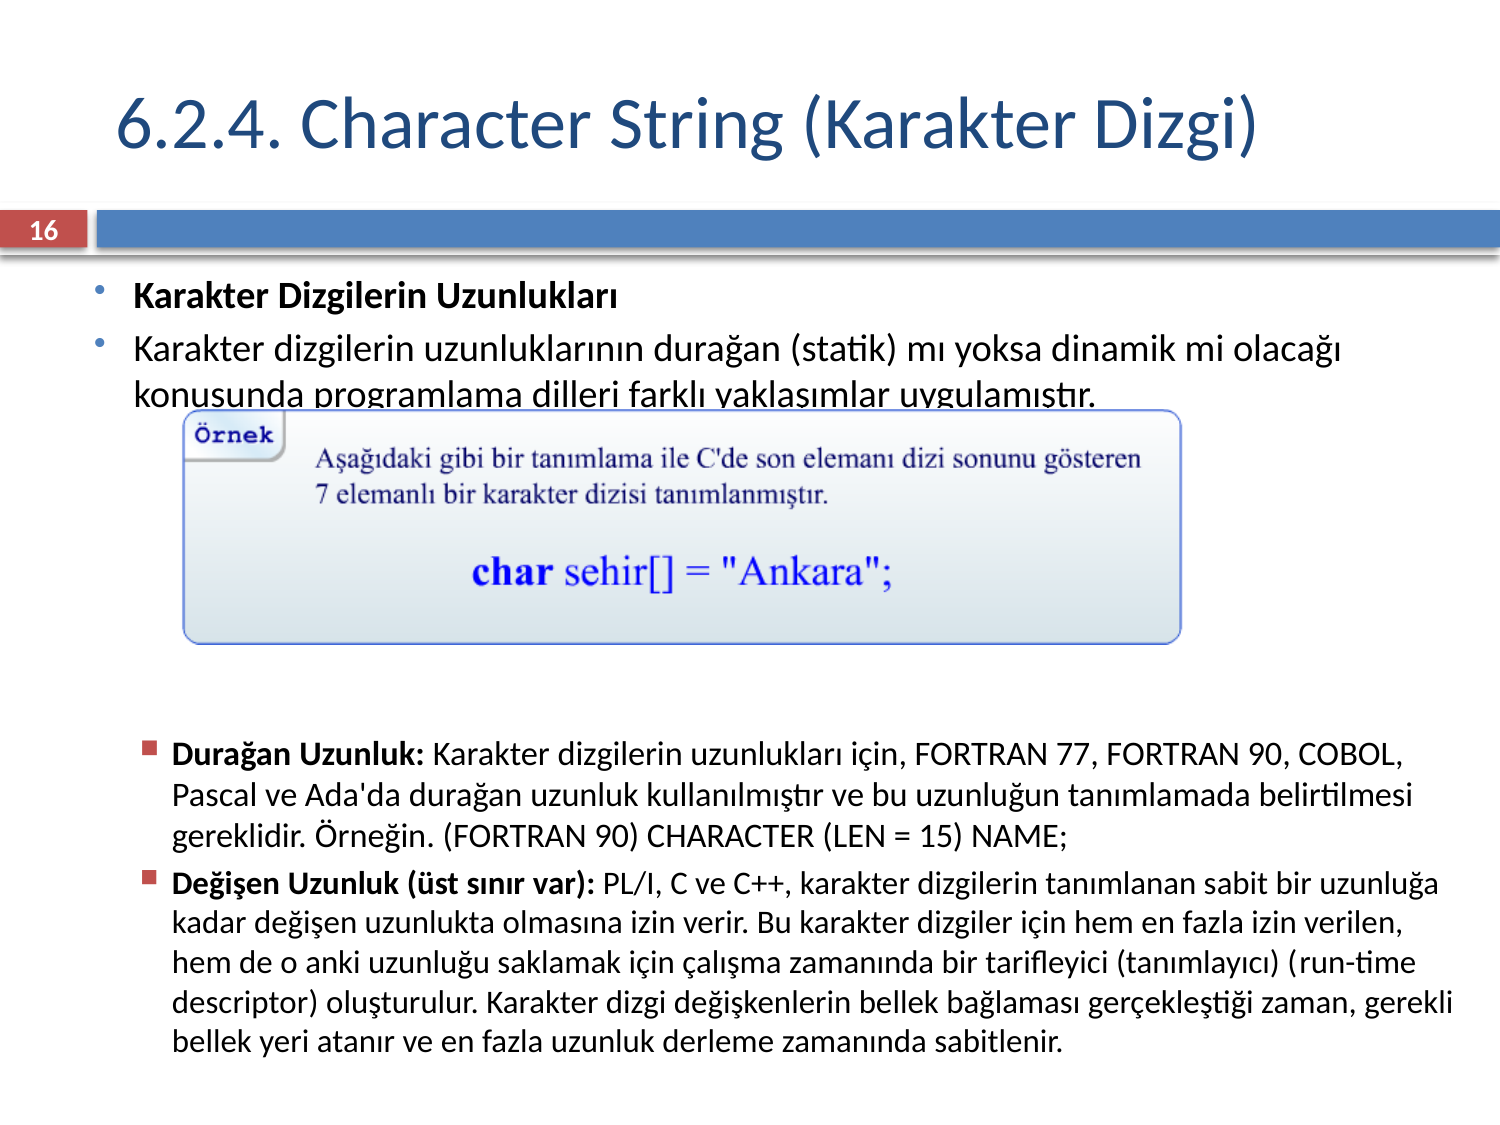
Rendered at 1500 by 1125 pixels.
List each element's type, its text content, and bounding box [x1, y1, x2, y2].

title 6.2.4. Character String (Karakter Dizgi) [100, 37, 1438, 200]
picture [170, 408, 1188, 645]
list Karakter Dizgilerin Uzunlukları Karakter dizgilerin uzunluklarının durağan (statik) mı yoksa dinamik mi olacağı konusunda programlama dilleri farklı yaklaşımlar uygulamıştır. Durağan Uzunluk: Karakter dizgilerin uzunlukları için, FORTRAN 77, FORTRAN 90, COBOL, Pascal ve Ada'da durağan uzunluk kullanılmıştır ve bu uzunluğun tanımlamada belirtilmesi gereklidir. Örneğin. (FORTRAN 90) CHARACTER (LEN = 15) NAME; Değişen Uzunluk (üst sınır var): PL/I, C ve C++, karakter dizgilerin tanımlanan sabit bir uzunluğa kadar değişen uzunlukta olmasına izin verir. Bu karakter dizgiler için hem en fazla izin verilen, hem de o anki uzunluğu saklamak için çalışma zamanında bir tarifleyici (tanımlayıcı) (run-time descriptor) oluşturulur. Karakter dizgi değişkenlerin bellek bağlaması gerçekleştiği zaman, gerekli bellek yeri atanır ve en fazla uzunluk derleme zamanında sabitlenir. [29, 262, 1483, 1083]
slide_number 16 [0, 208, 88, 249]
